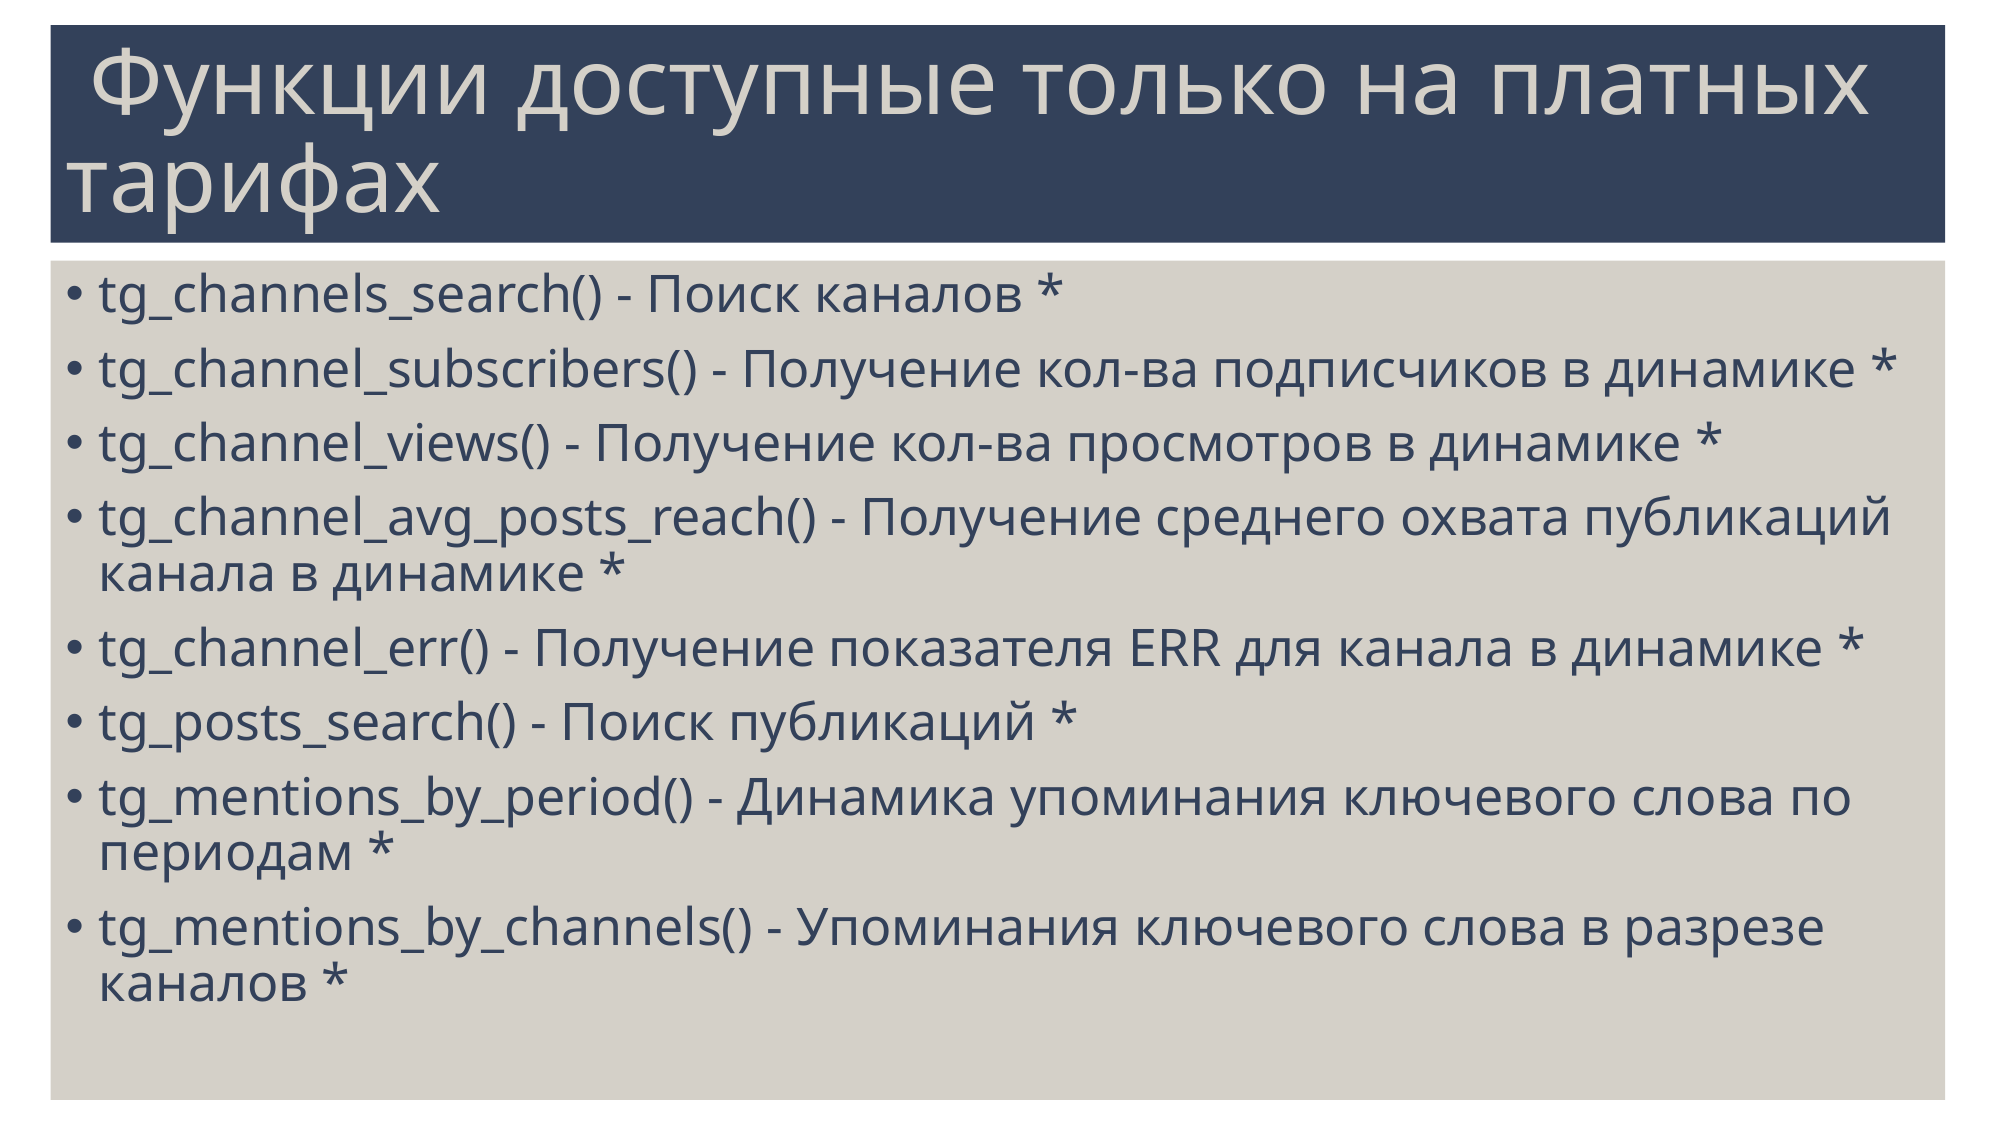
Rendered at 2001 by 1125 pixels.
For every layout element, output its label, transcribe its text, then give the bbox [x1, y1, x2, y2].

list tg_channels_search() - Поиск каналов * tg_channel_subscribers() - Получение кол-ва подписчиков в динамике * tg_channel_views() - Получение кол-ва просмотров в динамике * tg_channel_avg_posts_reach() - Получение среднего охвата публикаций канала в динамике * tg_channel_err() - Получение показателя ERR для канала в динамике * tg_posts_search() - Поиск публикаций * tg_mentions_by_period() - Динамика упоминания ключевого слова по периодам * tg_mentions_by_channels() - Упоминания ключевого слова в разрезе каналов * [50, 260, 1946, 1100]
title Функции доступные только на платных тарифах [50, 25, 1946, 243]
